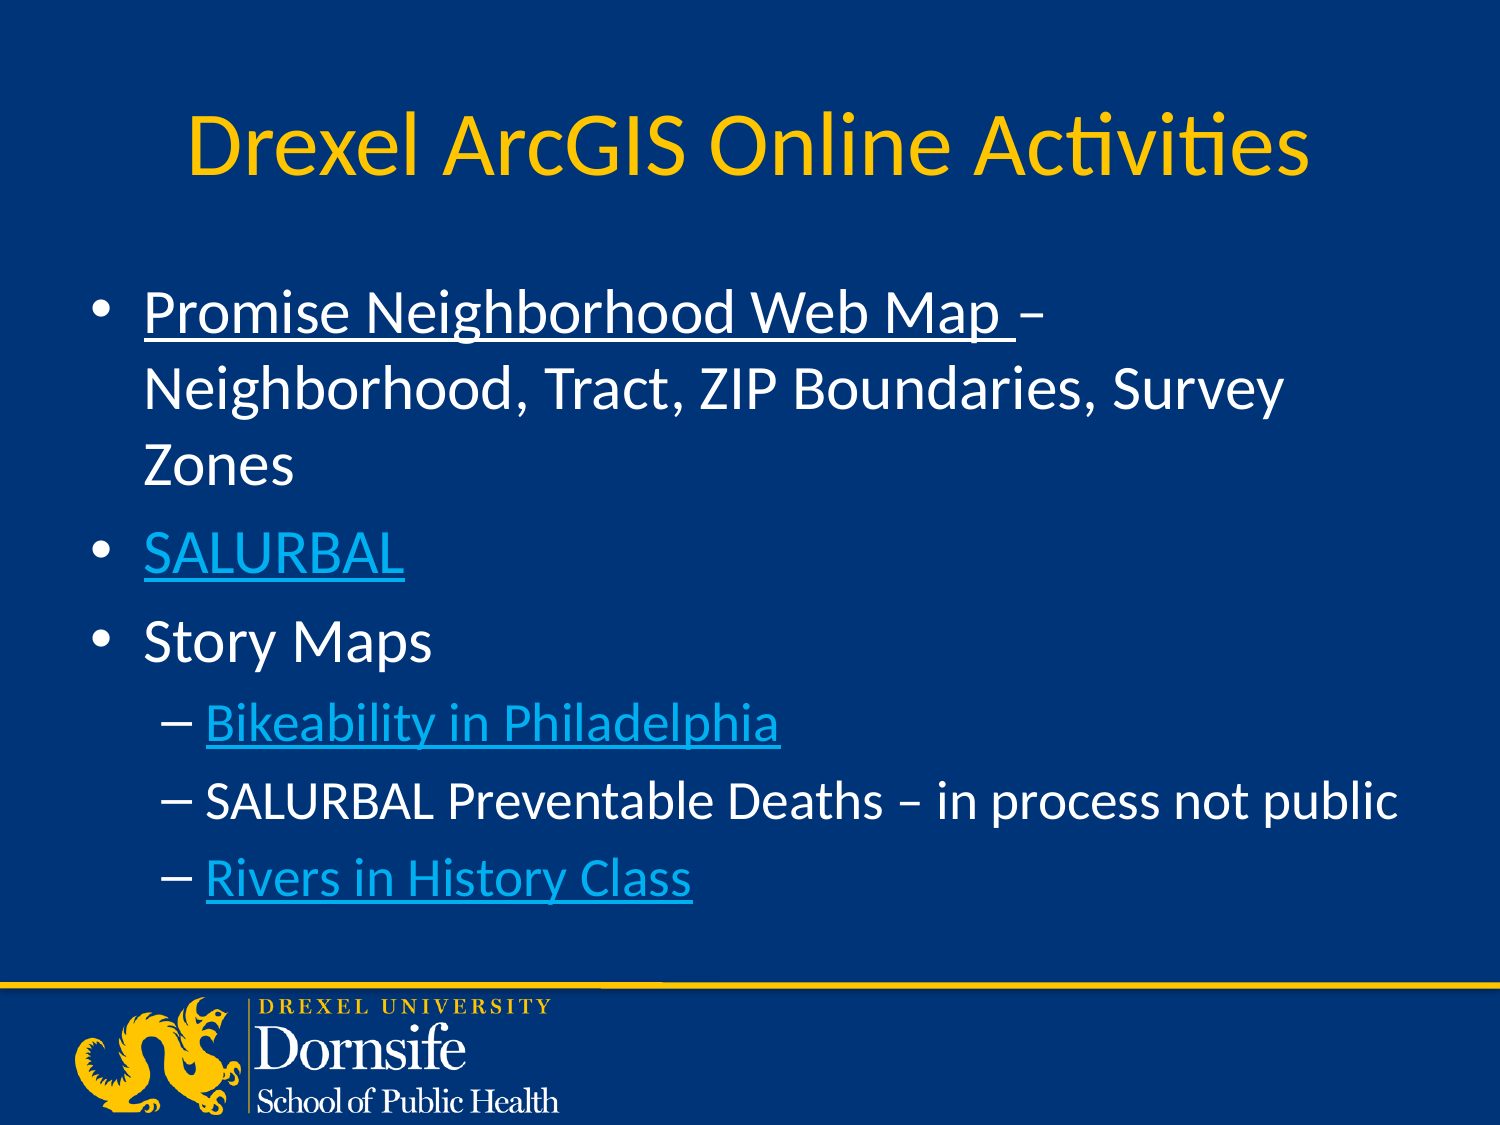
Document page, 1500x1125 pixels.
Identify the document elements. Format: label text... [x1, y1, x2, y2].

title Drexel ArcGIS Online Activities [75, 45, 1425, 233]
list Promise Neighborhood Web Map – Neighborhood, Tract, ZIP Boundaries, Survey Zones SALURBAL Story Maps Bikeability in Philadelphia SALURBAL Preventable Deaths – in process not public Rivers in History Class [75, 262, 1425, 975]
picture [75, 997, 560, 1115]
